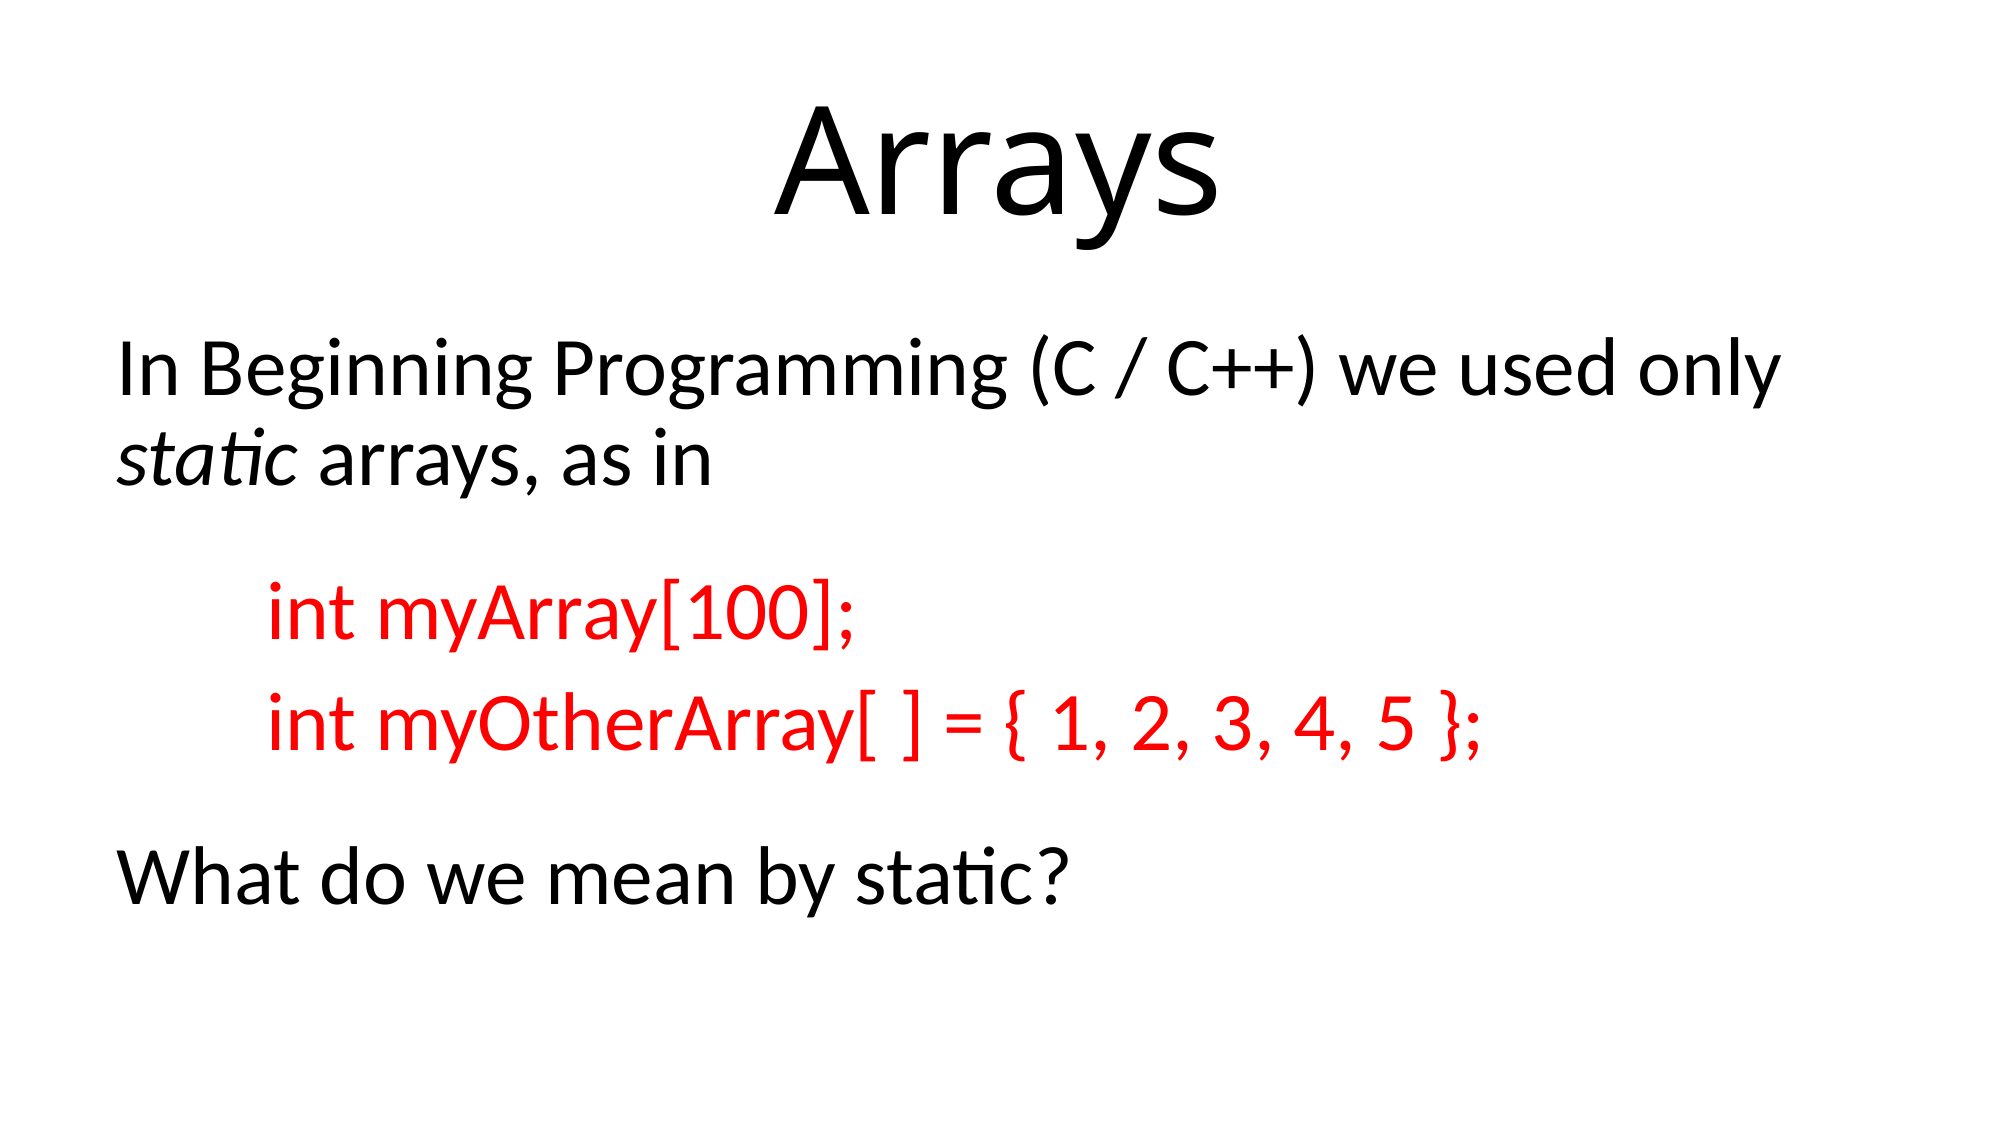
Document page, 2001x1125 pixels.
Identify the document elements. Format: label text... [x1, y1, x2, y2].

subtitle In Beginning Programming (C / C++) we used only static arrays, as in int myArray[100]; int myOtherArray[ ] = { 1, 2, 3, 4, 5 }; What do we mean by static? [101, 315, 1898, 1125]
title Arrays [45, 50, 1953, 255]
